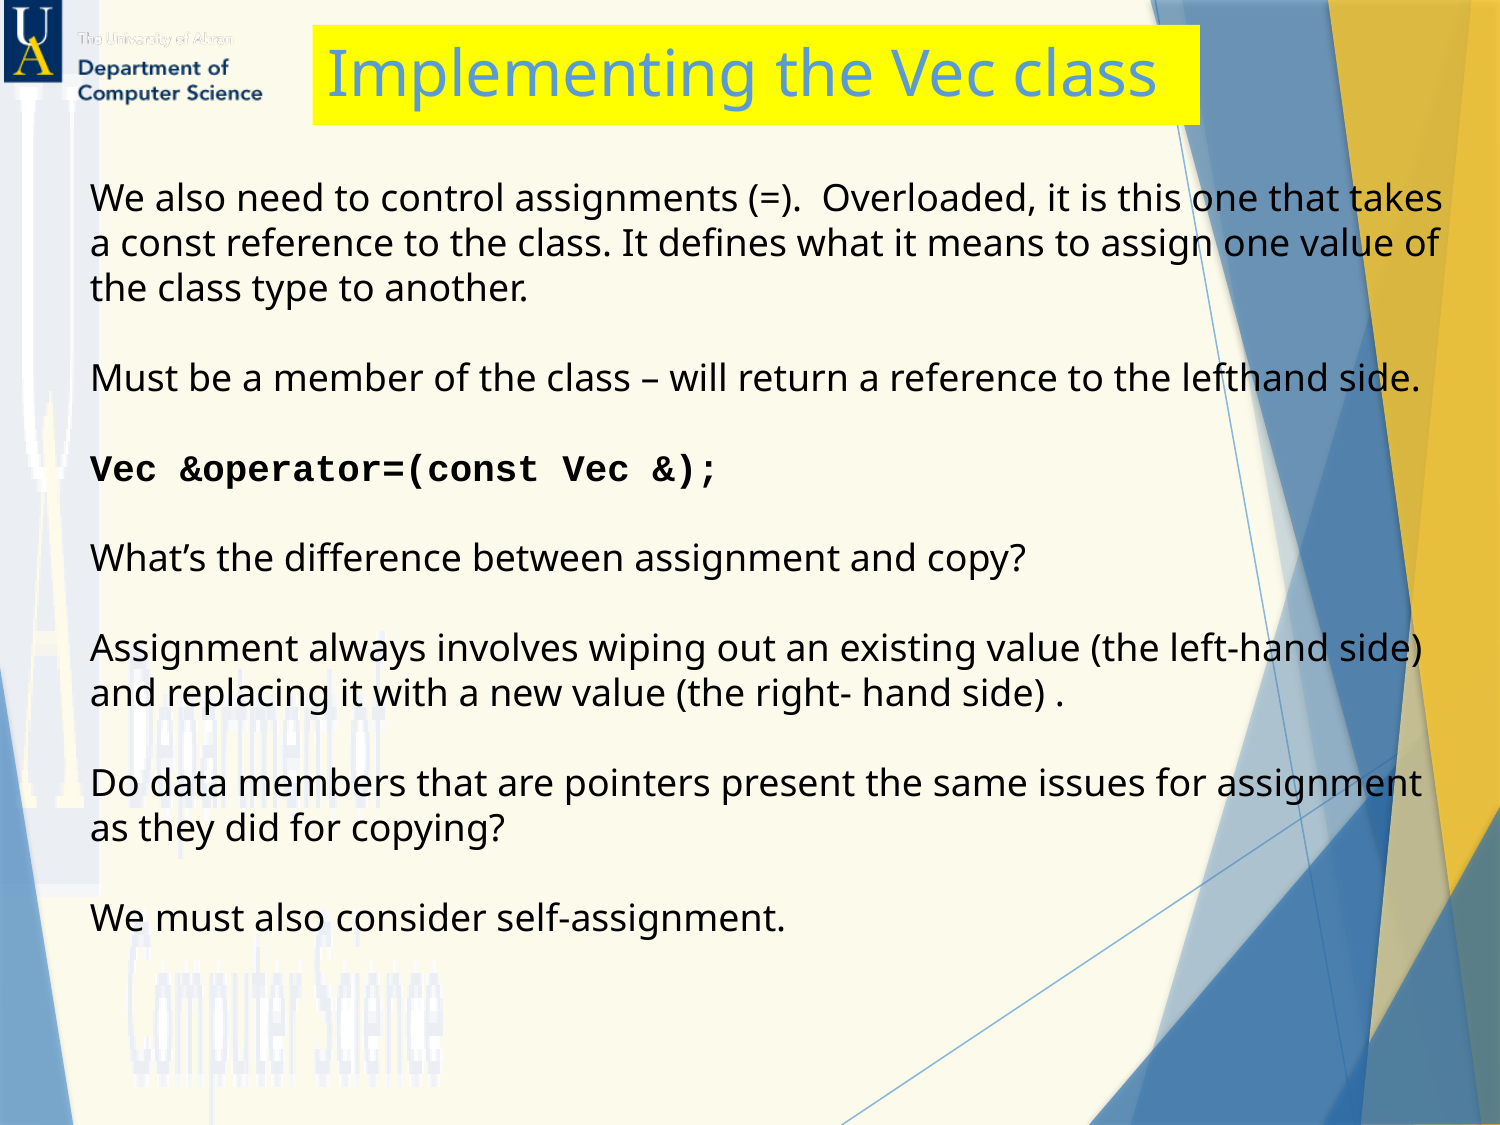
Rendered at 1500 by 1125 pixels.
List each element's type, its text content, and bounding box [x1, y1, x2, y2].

text_box We also need to control assignments (=). Overloaded, it is this one that takes a const reference to the class. It defines what it means to assign one value of the class type to another. Must be a member of the class – will return a reference to the lefthand side. Vec &operator=(const Vec &); What’s the difference between assignment and copy? Assignment always involves wiping out an existing value (the left-hand side) and replacing it with a new value (the right- hand side) . Do data members that are pointers present the same issues for assignment as they did for copying? We must also consider self-assignment. [75, 166, 1475, 991]
picture [4, 0, 395, 124]
title Implementing the Vec class [312, 24, 1200, 125]
